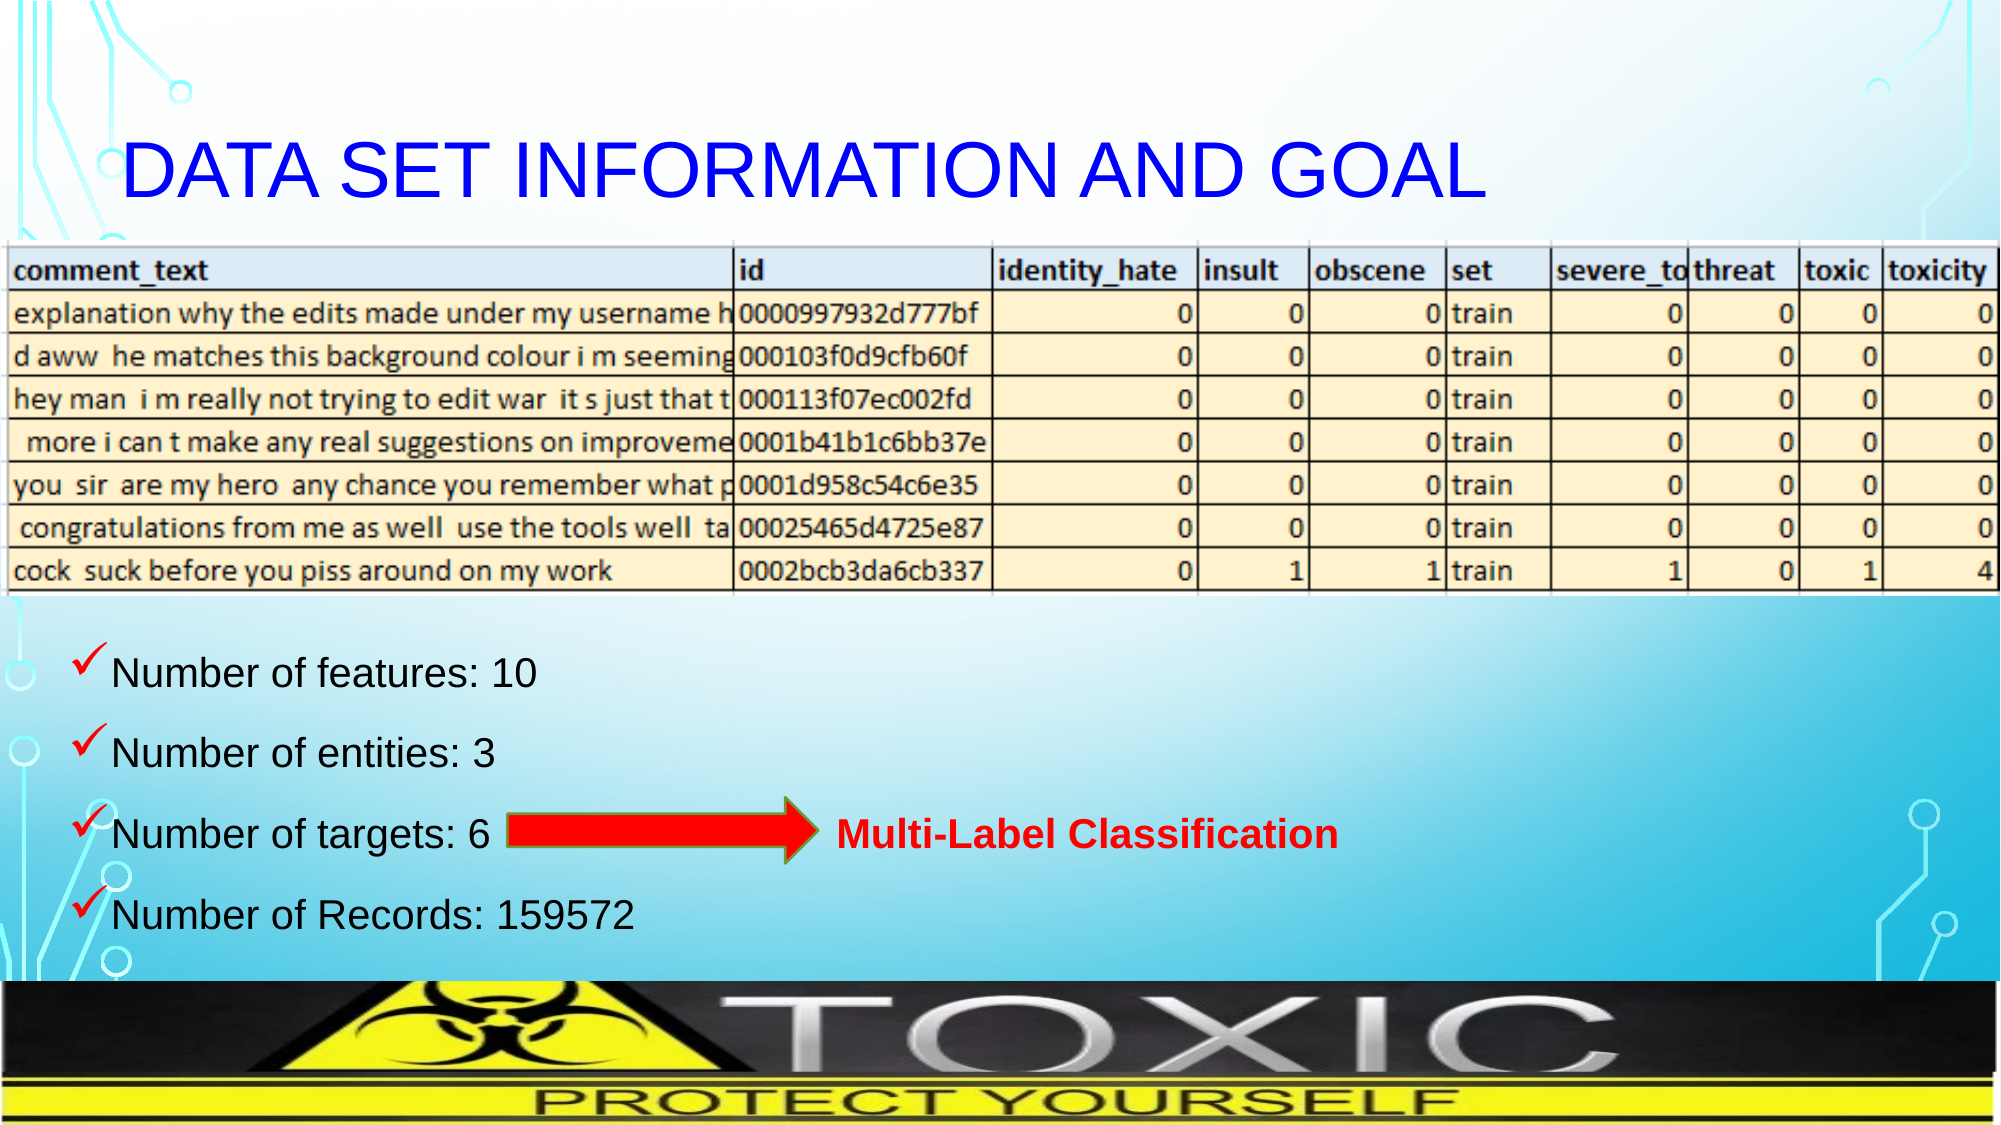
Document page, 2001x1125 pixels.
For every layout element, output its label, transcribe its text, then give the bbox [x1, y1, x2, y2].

title Data Set Information and Goal [105, 32, 1780, 239]
picture [0, 981, 2000, 1125]
text_box [506, 796, 820, 865]
list Number of features: 10 Number of entities: 3 Number of targets: 6 Multi-Label Classification Number of Records: 159572 [52, 627, 1948, 981]
picture [1, 239, 2000, 596]
